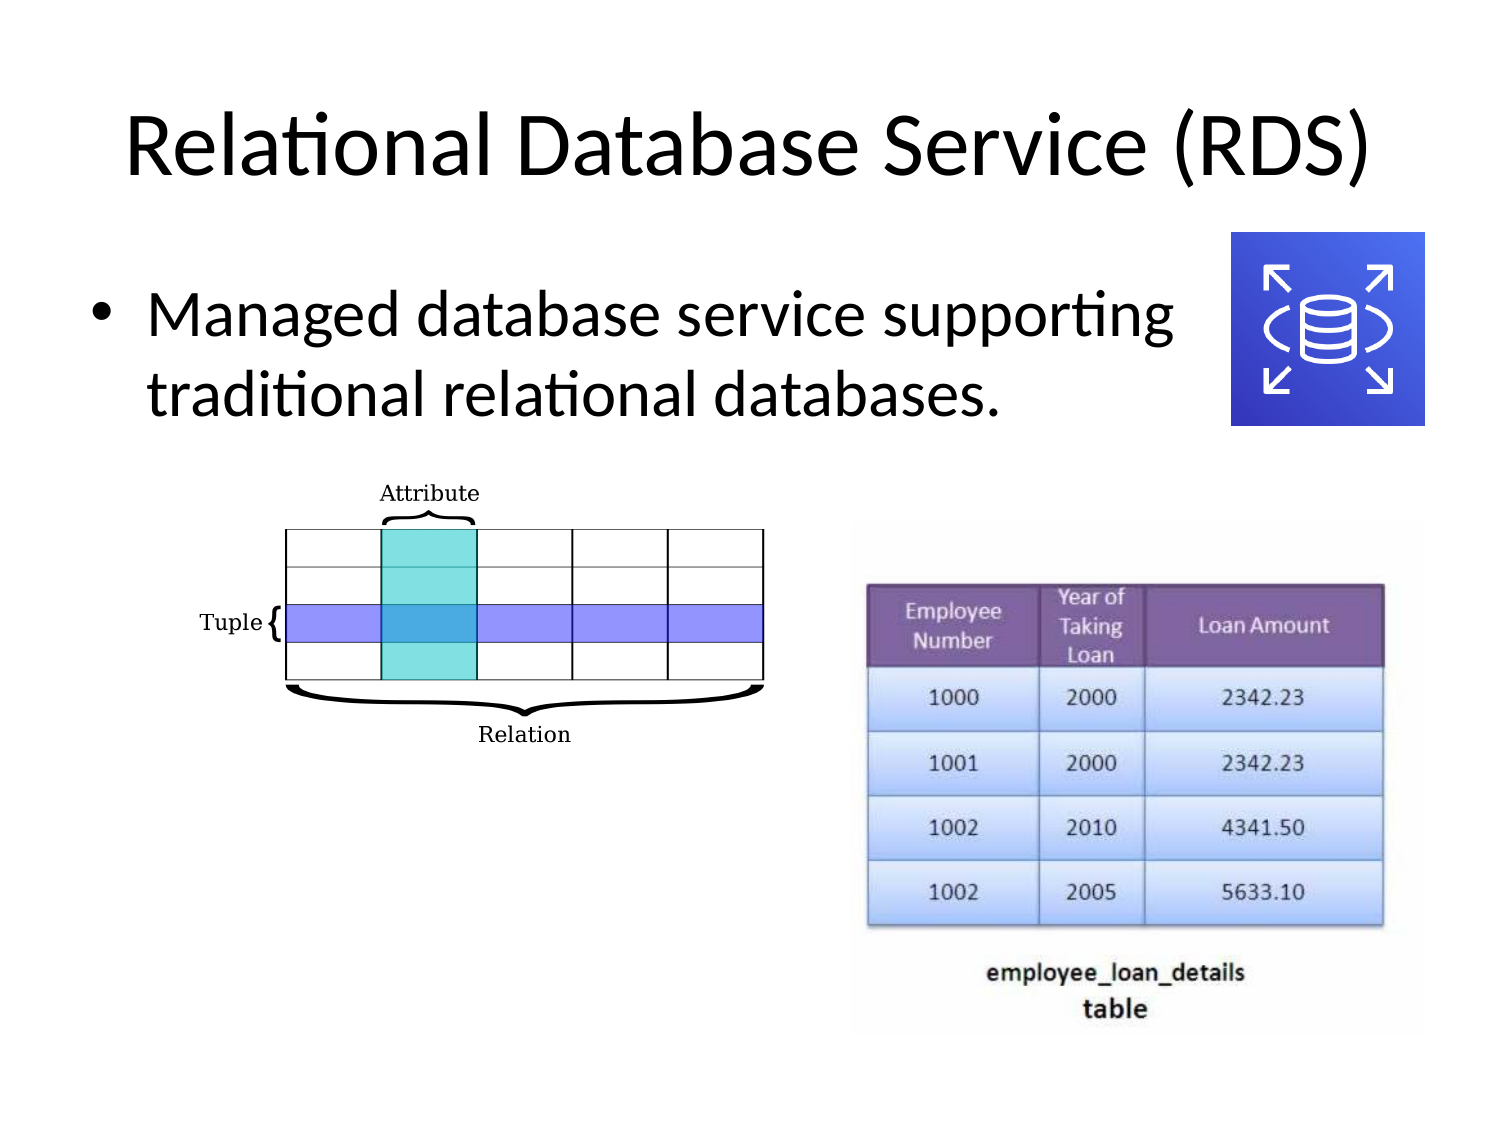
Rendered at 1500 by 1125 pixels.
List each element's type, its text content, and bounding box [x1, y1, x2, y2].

picture [1231, 232, 1426, 426]
picture [180, 471, 783, 754]
list Managed database service supporting traditional relational databases. [75, 262, 1425, 1005]
picture [851, 522, 1426, 1035]
title Relational Database Service (RDS) [75, 45, 1425, 233]
